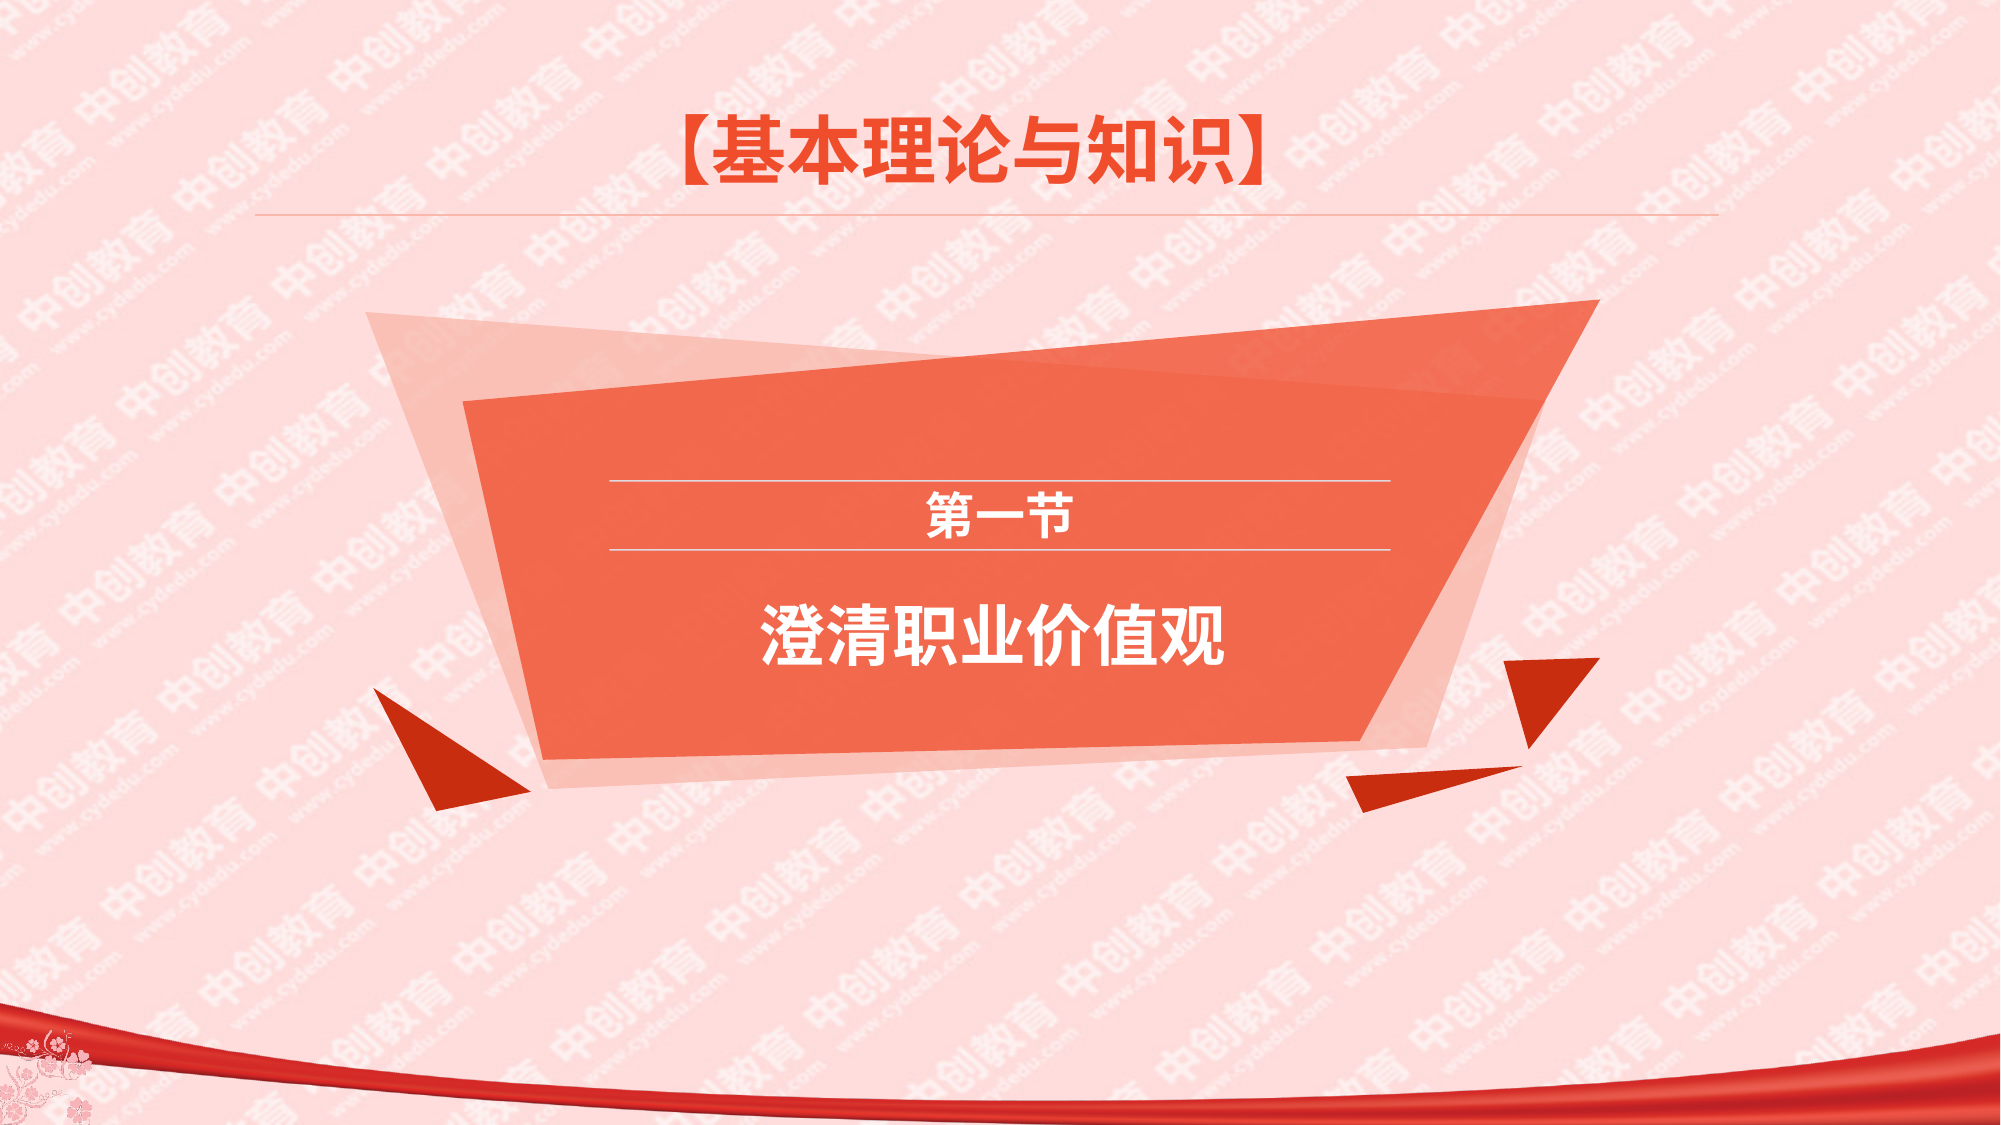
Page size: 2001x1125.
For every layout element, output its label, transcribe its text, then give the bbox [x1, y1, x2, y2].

picture [0, 0, 2001, 1125]
title 第一节 [609, 471, 1391, 560]
subtitle 澄清职业价值观 [609, 569, 1391, 641]
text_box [255, 58, 1719, 216]
